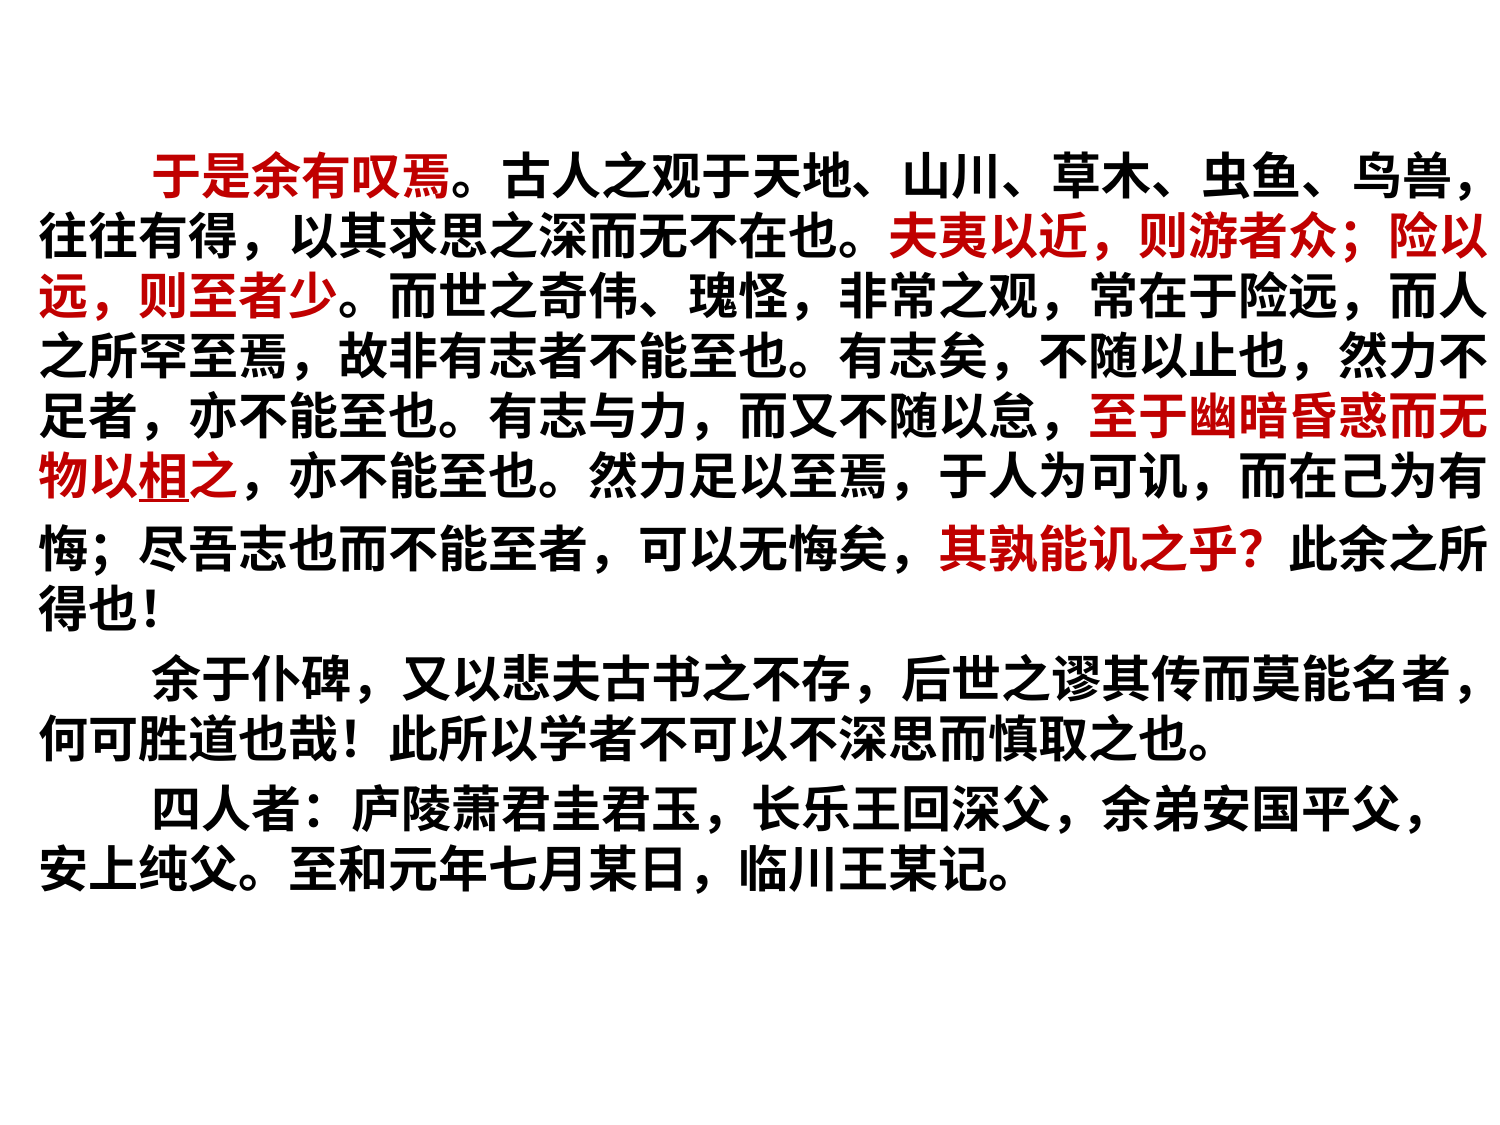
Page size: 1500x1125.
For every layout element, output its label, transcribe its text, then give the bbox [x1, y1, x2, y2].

list 于是余有叹焉。古人之观于天地、山川、草木、虫鱼、鸟兽，往往有得，以其求思之深而无不在也。夫夷以近，则游者众；险以远，则至者少。而世之奇伟、瑰怪，非常之观，常在于险远，而人之所罕至焉，故非有志者不能至也。有志矣，不随以止也，然力不足者，亦不能至也。有志与力，而又不随以怠，至于幽暗昏惑而无物以相之，亦不能至也。然力足以至焉，于人为可讥，而在己为有悔；尽吾志也而不能至者，可以无悔矣，其孰能讥之乎？此余之所得也！ 余于仆碑，又以悲夫古书之不存，后世之谬其传而莫能名者，何可胜道也哉！此所以学者不可以不深思而慎取之也。 四人者：庐陵萧君圭君玉，长乐王回深父，余弟安国平父，安上纯父。至和元年七月某日，临川王某记。 [23, 137, 1500, 1125]
